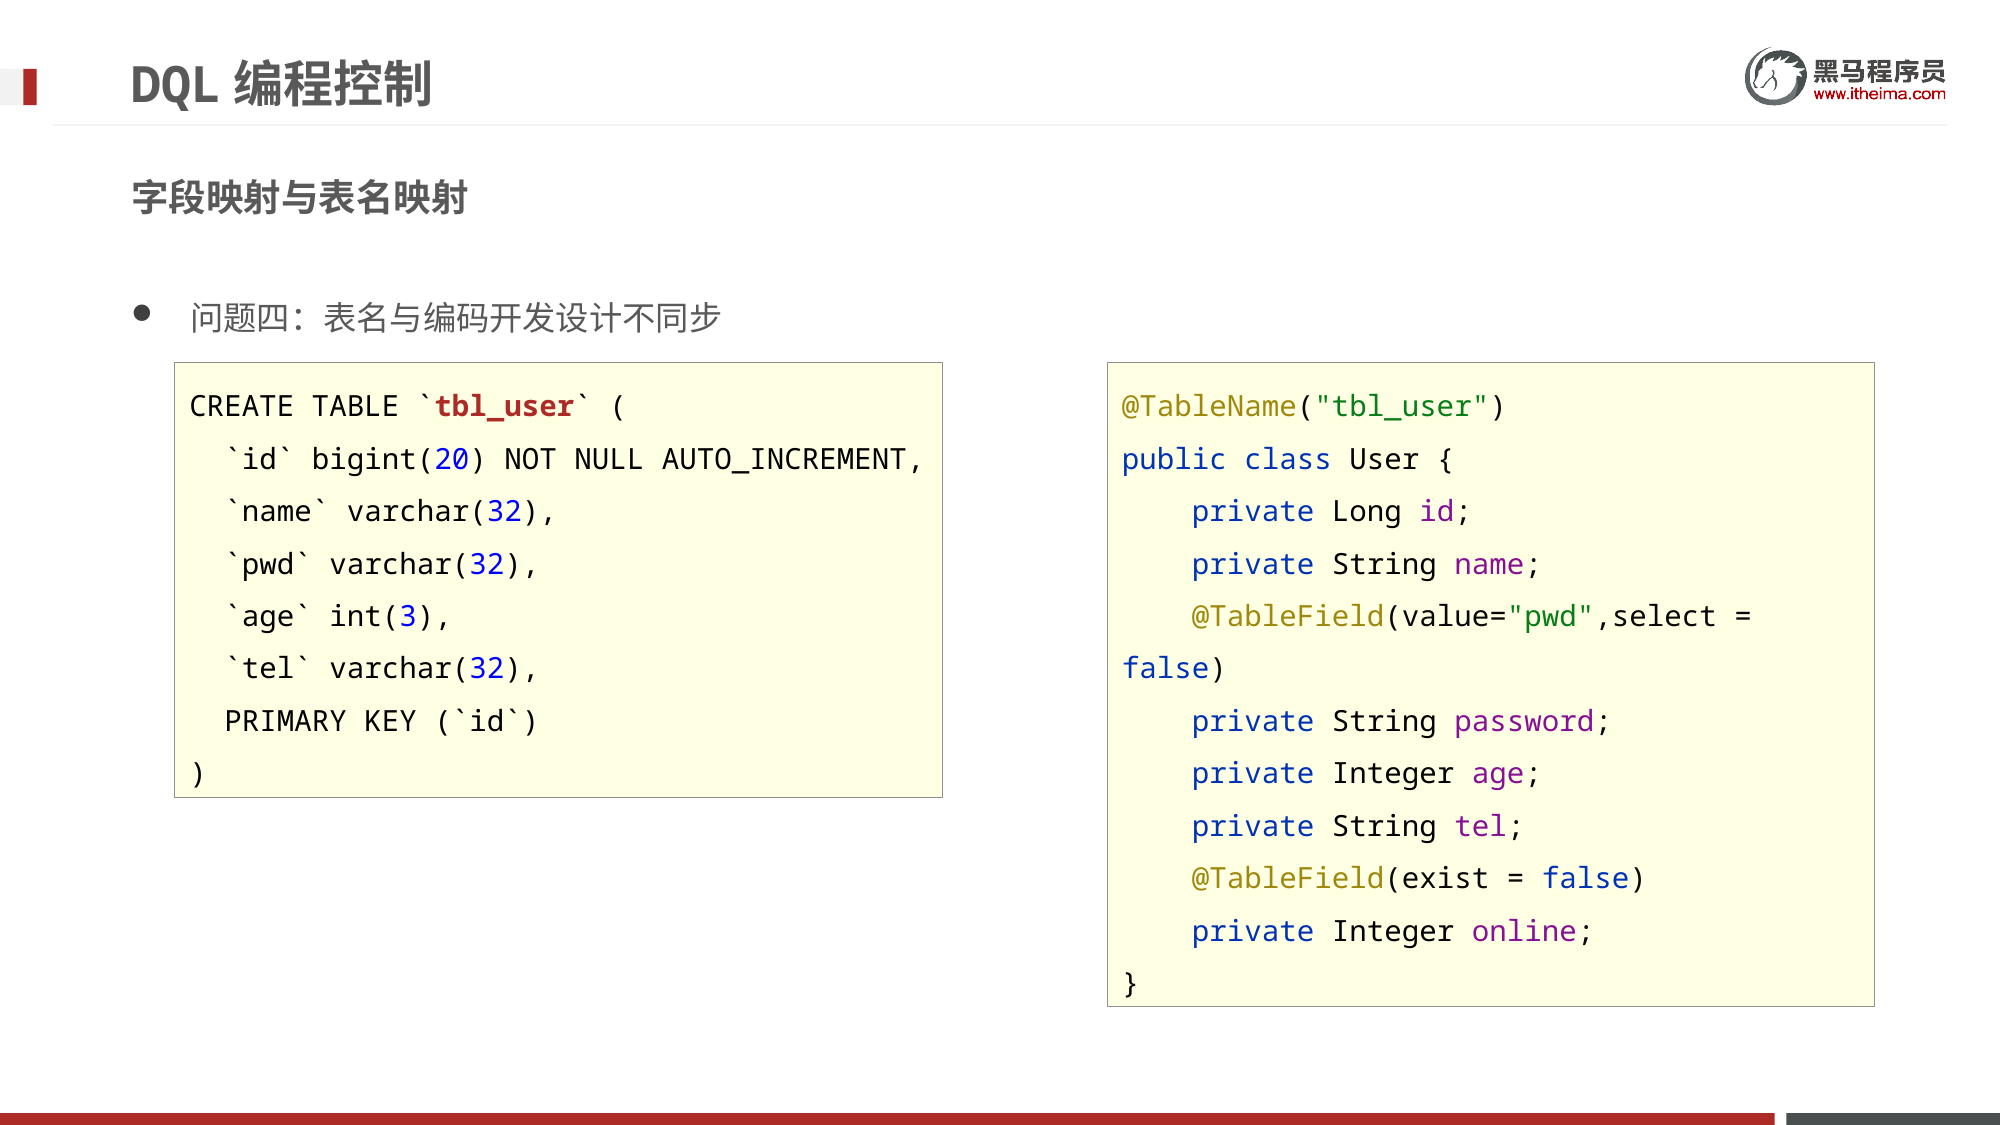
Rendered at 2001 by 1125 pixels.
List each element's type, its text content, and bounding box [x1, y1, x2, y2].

text_box @TableName("tbl_user") public class User { private Long id; private String name; @TableField(value="pwd",select = false) private String password; private Integer age; private String tel; @TableField(exist = false) private Integer online; } [1107, 362, 1875, 1007]
picture [1744, 46, 1946, 106]
text_box CREATE TABLE `tbl_user` ( `id` bigint(20) NOT NULL AUTO_INCREMENT, `name` varchar(32), `pwd` varchar(32), `age` int(3), `tel` varchar(32), PRIMARY KEY (`id`) ) [174, 362, 943, 797]
title DQL编程控制 [116, 40, 1556, 125]
list 字段映射与表名映射 [116, 154, 1880, 239]
list 问题四：表名与编码开发设计不同步 [116, 270, 1880, 963]
